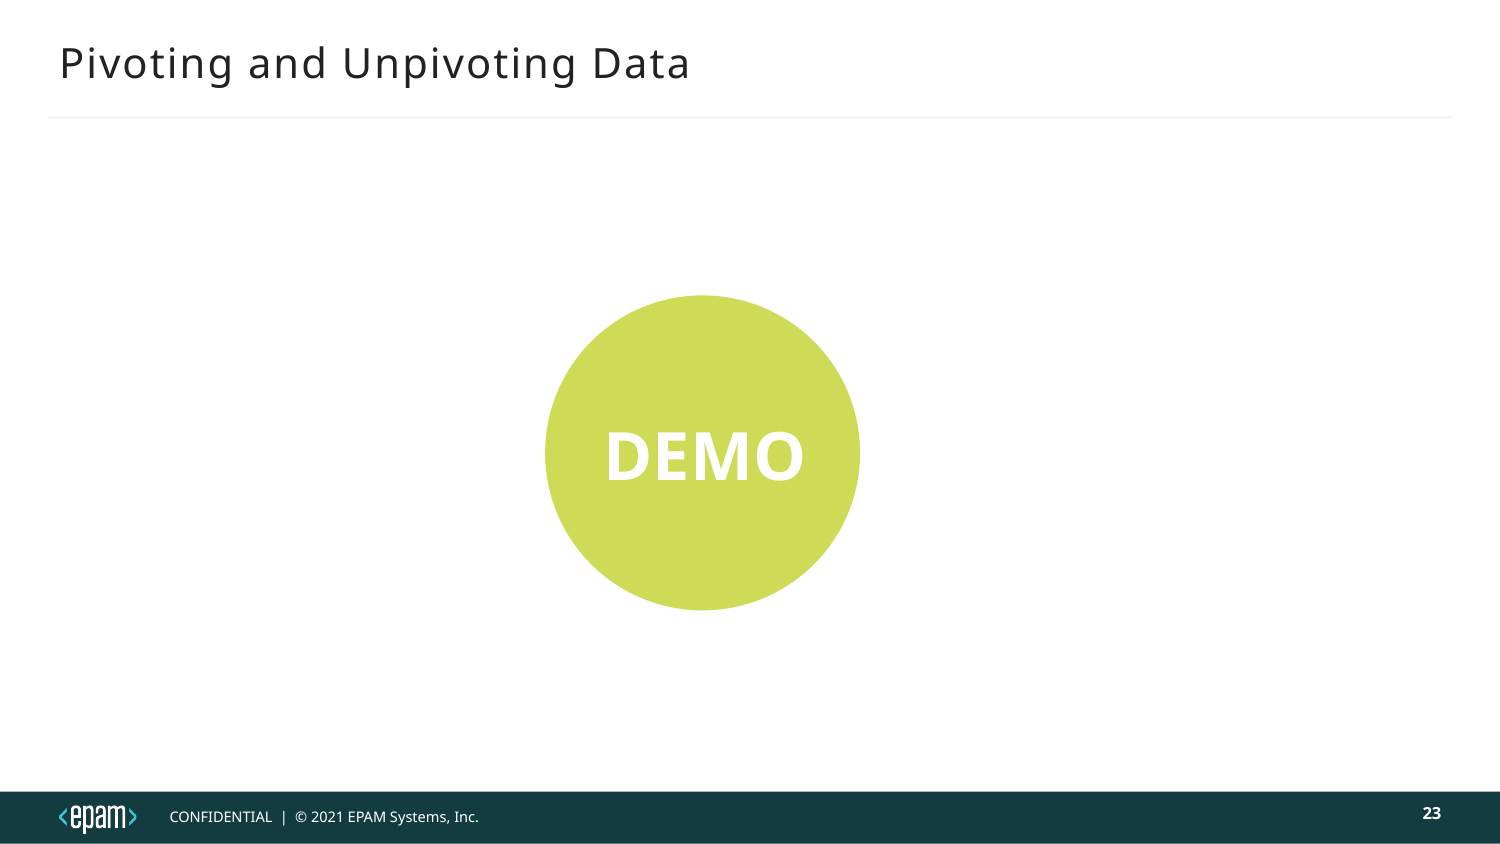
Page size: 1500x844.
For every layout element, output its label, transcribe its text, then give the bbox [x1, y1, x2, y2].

slide_number 23 [1216, 791, 1442, 844]
title Pivoting and Unpivoting Data [59, 37, 1442, 87]
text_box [545, 295, 866, 611]
